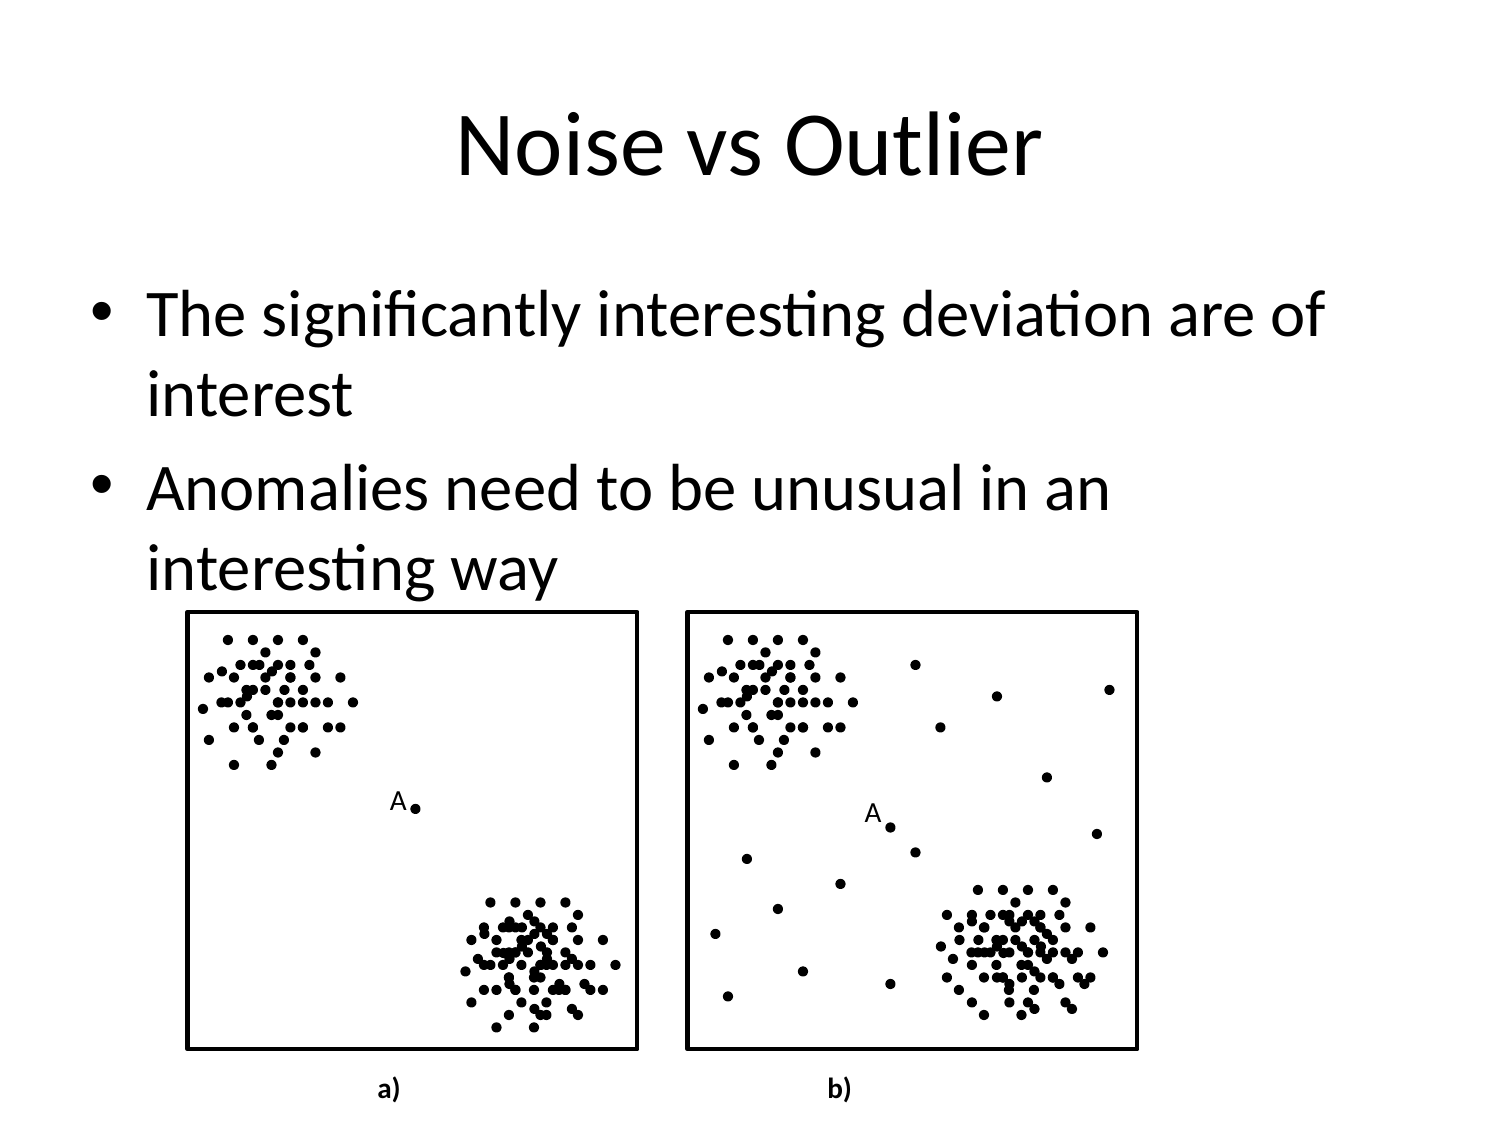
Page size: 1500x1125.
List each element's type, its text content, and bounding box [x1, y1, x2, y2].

text_box [728, 759, 739, 770]
text_box [735, 659, 746, 670]
text_box A [849, 786, 925, 837]
title Noise vs Outlier [75, 45, 1425, 233]
text_box [785, 672, 796, 683]
text_box [953, 984, 964, 995]
text_box [941, 909, 952, 920]
text_box [572, 1009, 584, 1021]
text_box [1047, 884, 1058, 895]
text_box [1029, 916, 1040, 927]
text_box [1054, 978, 1065, 990]
text_box [535, 1009, 543, 1021]
text_box [991, 691, 1003, 702]
text_box [966, 959, 977, 970]
text_box b) [812, 1061, 925, 1112]
text_box [772, 659, 783, 670]
text_box [253, 734, 264, 745]
text_box [797, 697, 809, 708]
text_box [553, 984, 564, 995]
text_box [972, 884, 983, 895]
text_box [310, 697, 321, 708]
text_box [810, 747, 821, 758]
text_box [1035, 972, 1046, 983]
text_box [285, 722, 296, 733]
text_box [772, 747, 783, 758]
text_box [472, 953, 483, 964]
text_box [1047, 947, 1058, 958]
text_box [1047, 972, 1058, 983]
text_box [516, 959, 527, 970]
text_box [703, 672, 714, 683]
text_box [566, 1003, 577, 1014]
text_box [1041, 772, 1052, 783]
text_box [741, 709, 752, 721]
text_box [241, 684, 252, 695]
text_box [885, 978, 896, 990]
text_box [1004, 997, 1015, 1008]
text_box [297, 722, 308, 733]
text_box [1104, 684, 1115, 695]
text_box [1035, 922, 1046, 933]
text_box [1022, 947, 1034, 958]
text_box [528, 1022, 540, 1033]
text_box [550, 959, 558, 970]
text_box [1072, 972, 1083, 983]
text_box [1016, 1009, 1027, 1021]
text_box [785, 697, 796, 708]
text_box [1010, 934, 1021, 946]
text_box [491, 1022, 502, 1033]
text_box [1097, 947, 1109, 958]
text_box [760, 647, 771, 658]
text_box [504, 981, 515, 990]
text_box [510, 984, 521, 995]
text_box [478, 922, 489, 933]
text_box [822, 722, 833, 733]
text_box [797, 966, 809, 977]
text_box [335, 722, 346, 733]
text_box [991, 934, 1002, 946]
text_box [1060, 997, 1071, 1008]
text_box [519, 922, 527, 933]
text_box [535, 922, 546, 933]
text_box [954, 934, 965, 946]
text_box [547, 984, 555, 995]
text_box [741, 693, 752, 702]
text_box a) [362, 1061, 475, 1112]
text_box [278, 734, 289, 745]
text_box A [374, 773, 450, 824]
text_box [579, 978, 590, 990]
text_box [566, 953, 577, 964]
text_box [216, 666, 227, 677]
text_box [1060, 922, 1071, 933]
text_box [541, 1009, 552, 1021]
text_box [572, 909, 584, 920]
text_box [491, 934, 502, 946]
text_box [1029, 934, 1040, 946]
text_box [297, 697, 308, 708]
text_box [503, 972, 514, 983]
text_box [528, 972, 540, 983]
text_box [513, 922, 521, 933]
text_box [835, 672, 846, 683]
text_box [1004, 978, 1015, 987]
text_box [203, 672, 214, 683]
text_box [766, 666, 778, 677]
text_box [741, 684, 752, 695]
text_box [228, 722, 240, 733]
text_box [1010, 922, 1021, 933]
text_box [997, 909, 1008, 920]
text_box [535, 959, 543, 970]
text_box [1035, 947, 1046, 958]
text_box [541, 947, 553, 958]
text_box [766, 759, 777, 770]
text_box [973, 934, 984, 946]
text_box [504, 916, 515, 923]
text_box [835, 878, 846, 889]
text_box [554, 978, 565, 985]
text_box [525, 934, 533, 946]
text_box [966, 909, 977, 920]
text_box [560, 947, 571, 958]
text_box [560, 897, 571, 908]
text_box [566, 922, 577, 933]
text_box [1022, 909, 1034, 920]
text_box [797, 722, 809, 733]
text_box [285, 672, 296, 683]
text_box [272, 634, 284, 646]
text_box [503, 922, 514, 933]
text_box [250, 684, 258, 695]
text_box [225, 697, 233, 708]
text_box [491, 947, 502, 958]
text_box [297, 634, 308, 646]
text_box [716, 666, 727, 677]
text_box [529, 1003, 540, 1014]
text_box [1041, 928, 1052, 939]
text_box [1000, 972, 1008, 983]
text_box [500, 947, 505, 959]
text_box [529, 928, 540, 939]
text_box [547, 922, 558, 933]
text_box [497, 922, 506, 933]
text_box [966, 947, 977, 958]
text_box [1010, 897, 1021, 908]
text_box [697, 703, 708, 714]
text_box [979, 922, 990, 933]
text_box [978, 1009, 990, 1021]
text_box [722, 634, 734, 646]
text_box [772, 697, 783, 708]
text_box [1004, 947, 1015, 958]
text_box [241, 709, 252, 721]
text_box [504, 956, 515, 964]
text_box [1079, 978, 1090, 990]
text_box [804, 659, 815, 670]
text_box [728, 672, 739, 683]
text_box [778, 734, 789, 745]
text_box [535, 941, 546, 952]
text_box [1029, 966, 1040, 977]
text_box [810, 647, 821, 658]
text_box [1066, 1003, 1078, 1014]
text_box [772, 903, 783, 915]
text_box [478, 984, 489, 995]
text_box [1054, 909, 1065, 920]
text_box [910, 847, 921, 858]
text_box [247, 634, 258, 646]
text_box [810, 697, 821, 708]
text_box [785, 722, 796, 733]
text_box [747, 722, 758, 733]
text_box [1016, 916, 1027, 927]
text_box [1006, 909, 1015, 920]
text_box [1035, 909, 1046, 920]
text_box [998, 947, 1007, 959]
text_box [785, 659, 796, 670]
text_box [953, 922, 964, 933]
text_box [991, 943, 1003, 952]
text_box [585, 984, 596, 995]
text_box [1025, 959, 1034, 970]
text_box [985, 909, 996, 920]
text_box [991, 972, 1003, 983]
text_box [235, 659, 246, 670]
text_box [585, 959, 596, 970]
text_box [266, 666, 277, 677]
text_box [510, 947, 521, 958]
text_box [1035, 941, 1047, 950]
text_box [322, 697, 333, 708]
text_box [797, 634, 809, 646]
text_box [335, 672, 346, 683]
text_box [541, 959, 552, 970]
text_box [1066, 953, 1078, 964]
text_box [710, 928, 721, 939]
text_box [1022, 997, 1034, 1008]
text_box [272, 659, 284, 670]
text_box [310, 647, 321, 658]
text_box [725, 697, 734, 708]
text_box [572, 934, 584, 946]
text_box [597, 984, 608, 995]
text_box [266, 709, 277, 721]
text_box [503, 947, 512, 958]
text_box [822, 697, 833, 708]
text_box [797, 684, 809, 695]
text_box [753, 734, 765, 745]
text_box [750, 684, 758, 695]
text_box [772, 634, 783, 646]
text_box [279, 684, 290, 695]
text_box [757, 659, 765, 670]
text_box [529, 966, 540, 974]
text_box [485, 897, 496, 908]
text_box [703, 734, 714, 745]
text_box [610, 959, 621, 970]
text_box [197, 703, 209, 714]
text_box [1029, 1003, 1040, 1014]
text_box [228, 759, 240, 770]
text_box [516, 944, 527, 952]
text_box [522, 909, 533, 920]
text_box [503, 1009, 514, 1021]
text_box [978, 972, 990, 983]
text_box [516, 934, 527, 946]
text_box [1047, 934, 1058, 946]
text_box [488, 959, 496, 970]
text_box [760, 672, 771, 683]
text_box [1022, 884, 1034, 895]
text_box [304, 659, 315, 670]
text_box [272, 697, 284, 708]
text_box [297, 684, 308, 695]
text_box [1000, 934, 1008, 946]
text_box [766, 709, 777, 721]
text_box [1060, 897, 1071, 908]
text_box [941, 972, 952, 983]
text_box [1016, 972, 1027, 983]
text_box [935, 941, 946, 952]
text_box [1041, 953, 1052, 964]
list The significantly interesting deviation are of interest Anomalies need to be unusual in an interesting way [75, 262, 1425, 1005]
text_box [522, 947, 533, 958]
text_box [1004, 919, 1015, 927]
text_box [1085, 922, 1096, 933]
text_box [466, 934, 477, 946]
text_box [203, 734, 214, 745]
text_box [560, 959, 571, 970]
text_box [247, 722, 258, 733]
text_box [497, 959, 509, 970]
text_box [322, 722, 333, 733]
text_box [529, 916, 540, 927]
text_box [285, 659, 296, 670]
text_box [466, 997, 477, 1008]
text_box [266, 759, 277, 770]
text_box [562, 984, 571, 995]
text_box [847, 697, 858, 708]
text_box [516, 997, 527, 1008]
text_box [747, 659, 758, 670]
text_box [991, 959, 1002, 970]
text_box [597, 934, 608, 946]
text_box [478, 959, 489, 970]
text_box [685, 610, 1139, 1051]
text_box [285, 697, 296, 708]
text_box [222, 634, 233, 646]
text_box [835, 722, 846, 733]
text_box [538, 972, 546, 983]
text_box [741, 853, 752, 864]
text_box [310, 747, 321, 758]
text_box [460, 966, 471, 977]
text_box [747, 634, 758, 646]
text_box [775, 709, 783, 721]
text_box [1016, 941, 1027, 952]
text_box [997, 884, 1008, 895]
text_box [272, 747, 284, 758]
text_box [947, 953, 959, 964]
text_box [235, 697, 246, 708]
text_box [256, 659, 265, 670]
text_box [228, 672, 240, 683]
text_box [185, 610, 639, 1051]
text_box [260, 647, 271, 658]
text_box [572, 959, 584, 970]
text_box [1085, 972, 1096, 983]
text_box [347, 697, 359, 708]
text_box [935, 722, 946, 733]
text_box [1016, 959, 1027, 970]
text_box [1028, 984, 1039, 995]
text_box [275, 709, 284, 721]
text_box [541, 928, 553, 939]
text_box [479, 931, 490, 939]
text_box [1091, 828, 1102, 840]
text_box [966, 918, 977, 927]
text_box [1003, 984, 1014, 995]
text_box [510, 897, 521, 908]
text_box [241, 693, 253, 702]
text_box [760, 684, 771, 695]
text_box [810, 672, 821, 683]
text_box [1072, 947, 1083, 958]
text_box [735, 697, 746, 708]
text_box [979, 947, 990, 958]
text_box [310, 672, 321, 683]
text_box [716, 697, 727, 708]
text_box [491, 984, 502, 995]
text_box [541, 997, 552, 1008]
text_box [547, 934, 558, 946]
text_box [966, 997, 977, 1008]
text_box [260, 672, 271, 683]
text_box [988, 947, 996, 958]
text_box [216, 697, 227, 708]
text_box [247, 659, 258, 670]
text_box [910, 659, 921, 670]
text_box [975, 947, 981, 958]
text_box [535, 897, 546, 908]
text_box [528, 984, 540, 995]
text_box [260, 684, 271, 695]
text_box [722, 991, 734, 1002]
text_box [1060, 947, 1071, 958]
text_box [779, 684, 790, 695]
text_box [728, 722, 739, 733]
